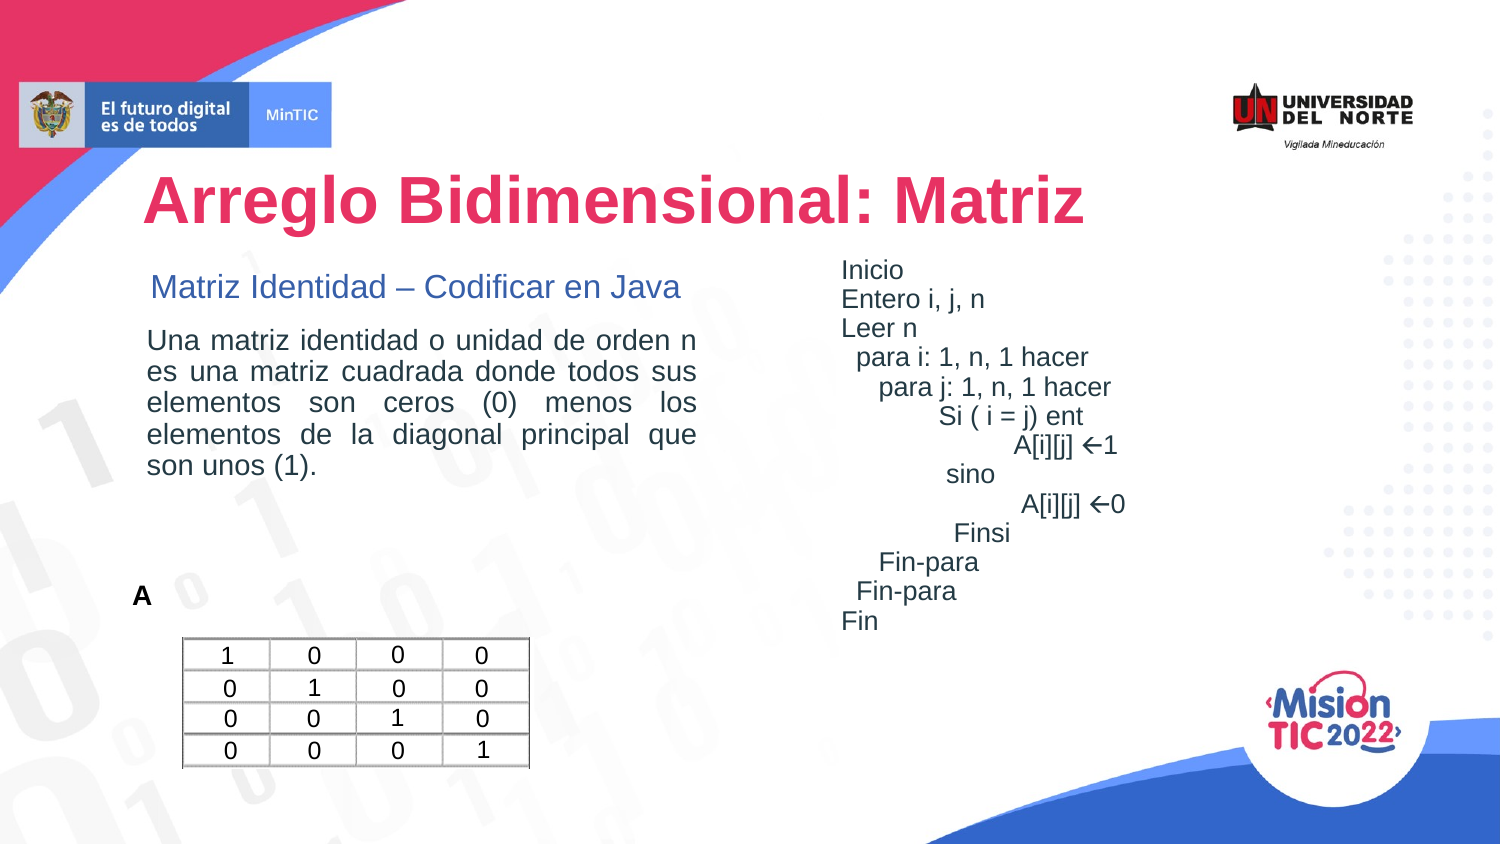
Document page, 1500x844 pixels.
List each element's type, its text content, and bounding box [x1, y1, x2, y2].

text_box 0 [376, 631, 421, 635]
text_box 0 [292, 631, 337, 635]
text_box Inicio Entero i, j, n Leer n para i: 1, n, 1 hacer para j: 1, n, 1 hacer Si ( i = j) ent A[i][j] 🡨1 sino A[i][j] 🡨0 Finsi Fin-para Fin-para Fin [818, 250, 1362, 694]
text_box Matriz Identidad – Codificar en Java [150, 264, 818, 320]
text_box 0 [459, 631, 505, 635]
picture [0, 0, 1500, 844]
text_box A [117, 570, 151, 620]
text_box 1 [205, 631, 250, 635]
text_box Arreglo Bidimensional: Matriz [131, 156, 1369, 243]
text_box Una matriz identidad o unidad de orden n es una matriz cuadrada donde todos sus elementos son ceros (0) menos los elementos de la diagonal principal que son unos (1). [123, 319, 698, 554]
